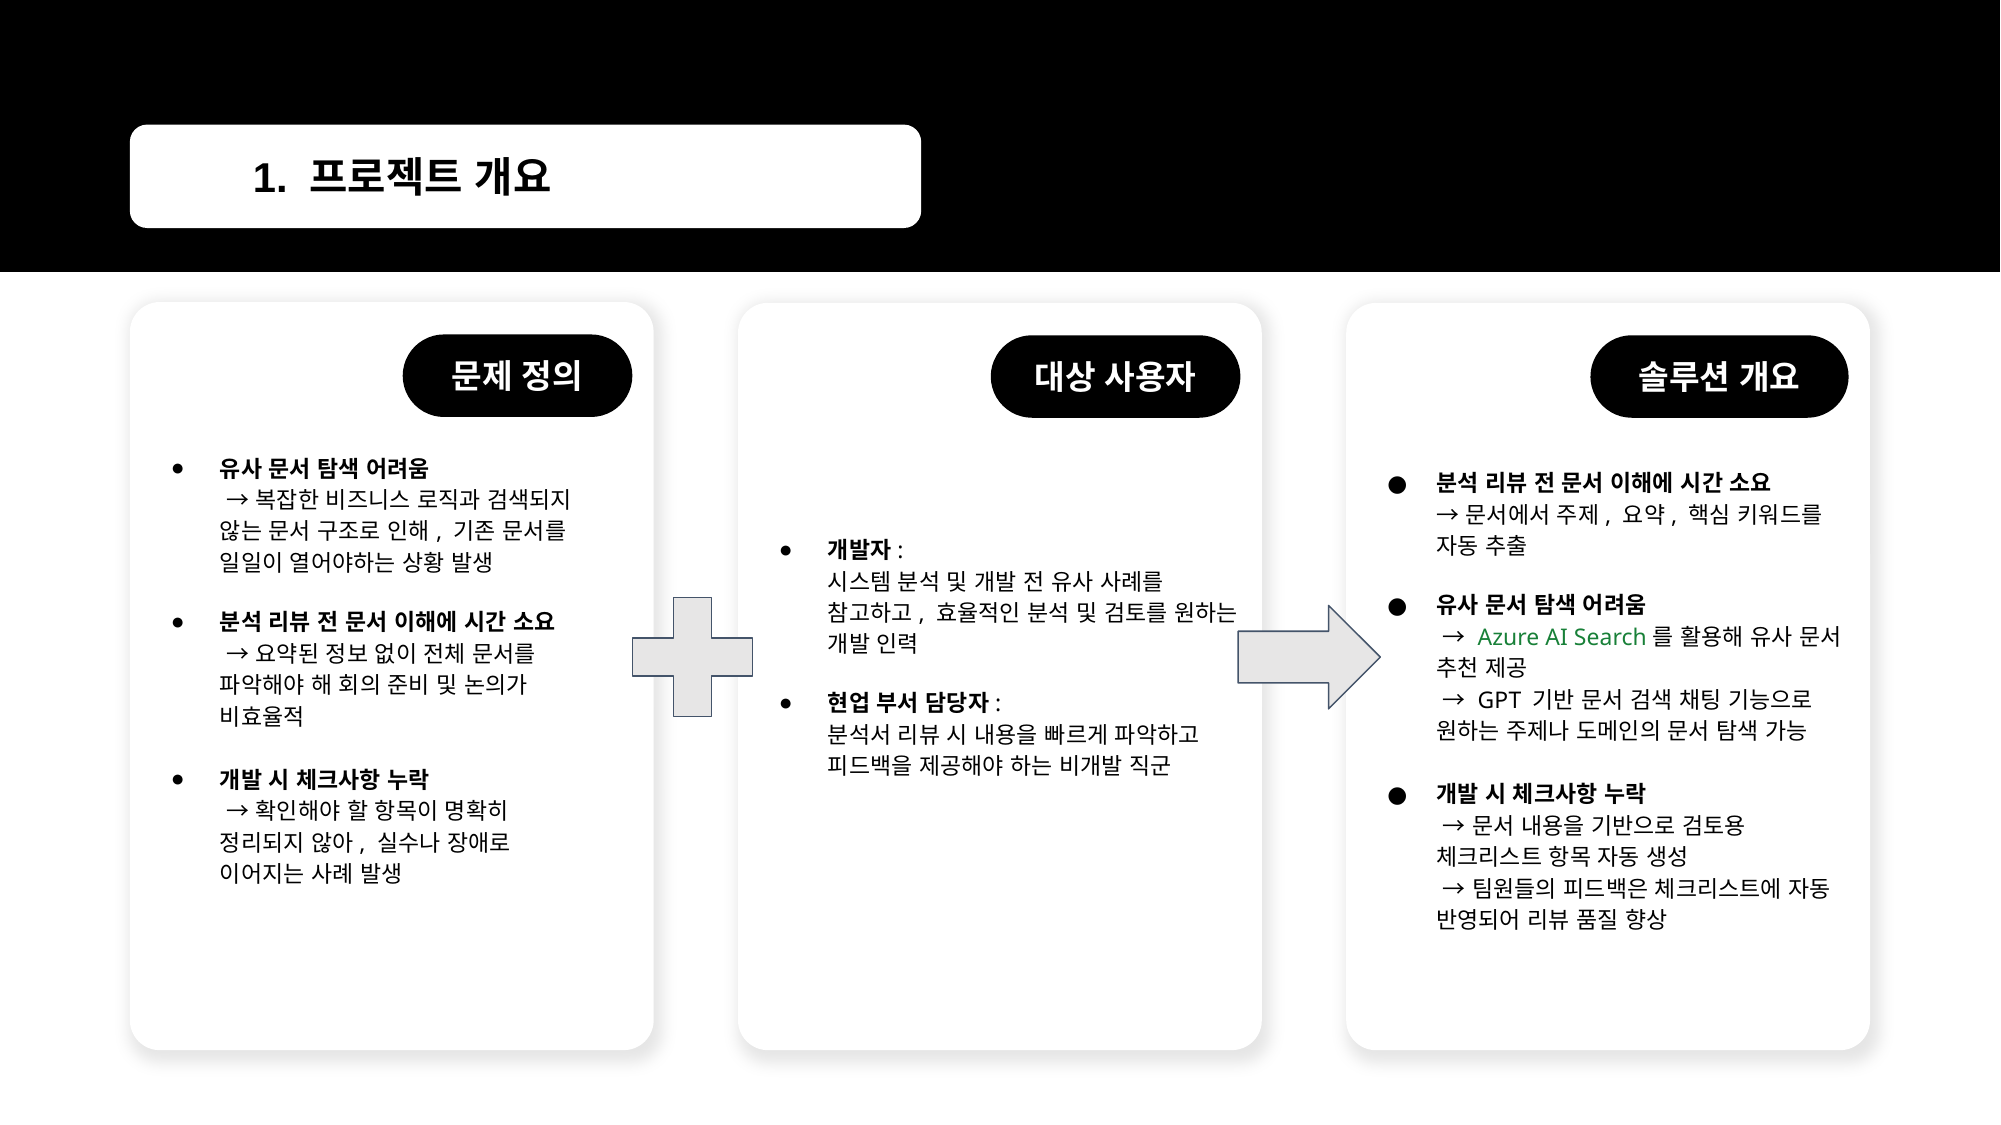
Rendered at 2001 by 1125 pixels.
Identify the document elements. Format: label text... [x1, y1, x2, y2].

text_box [1268, 605, 1340, 709]
text_box 1. 프로젝트 개요 [129, 124, 922, 229]
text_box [129, 301, 654, 1051]
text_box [1345, 302, 1871, 1051]
text_box [0, 0, 2000, 272]
text_box [659, 597, 732, 717]
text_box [737, 302, 1263, 1051]
